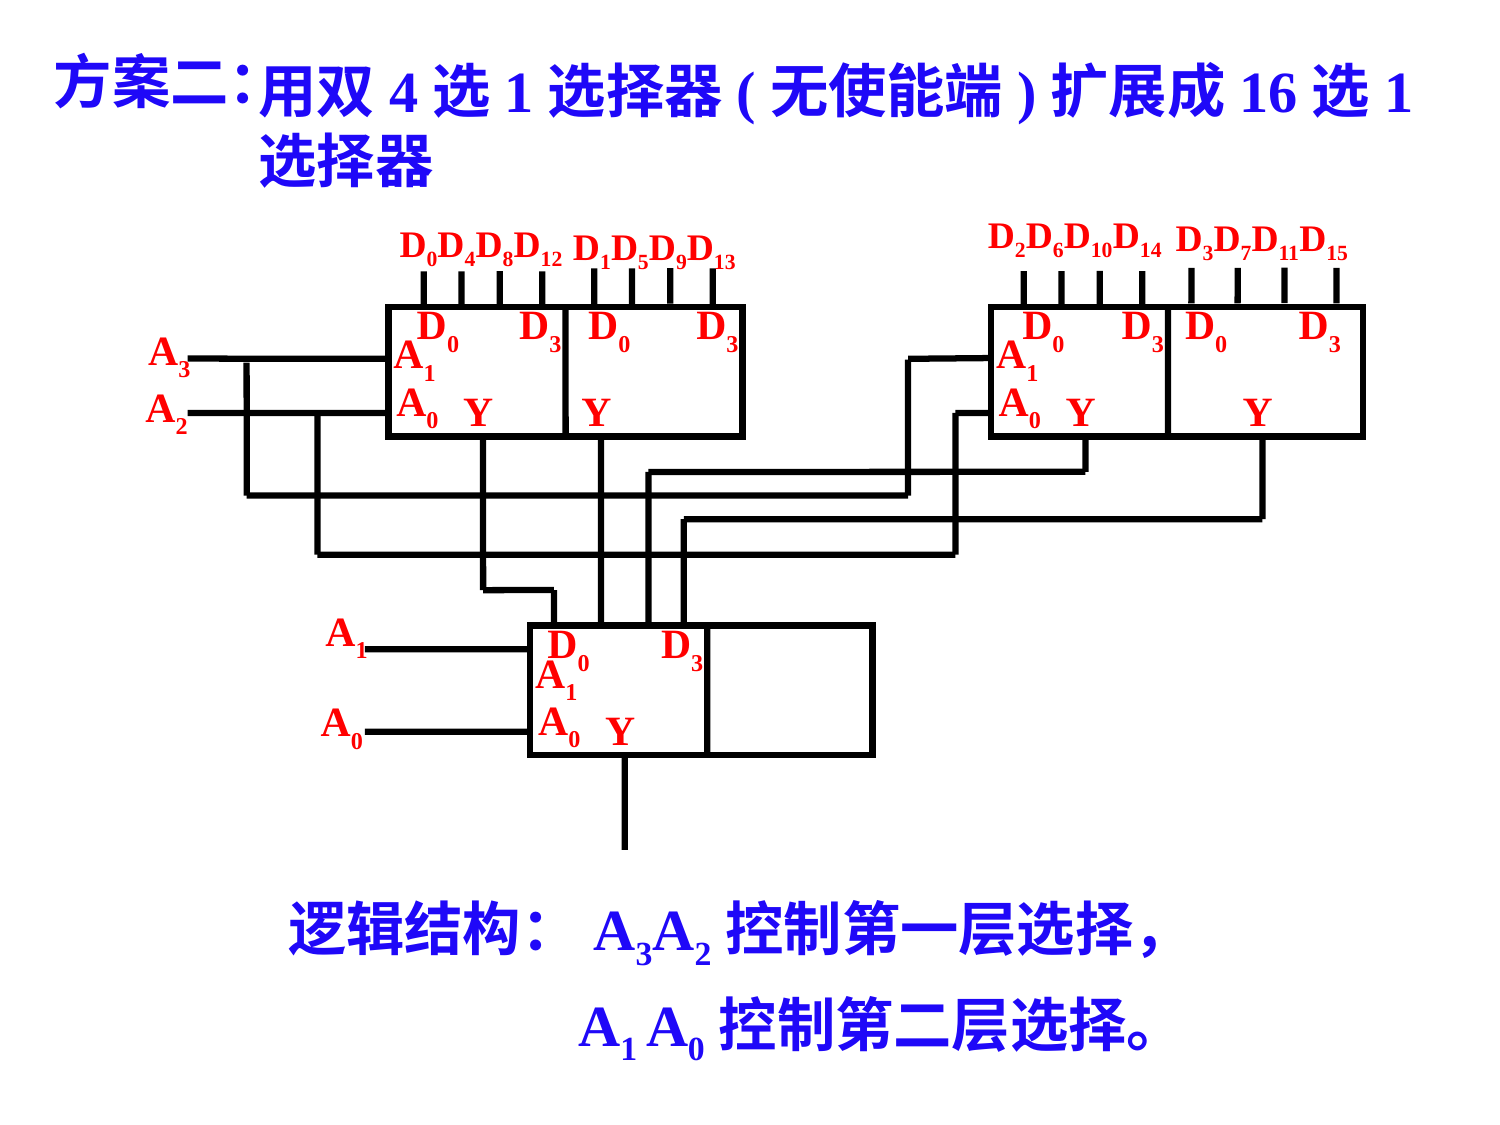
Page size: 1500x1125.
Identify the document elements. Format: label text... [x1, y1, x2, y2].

title 方案二： [39, 38, 314, 123]
text_box 用双4选1选择器(无使能端)扩展成16选1选择器 [243, 46, 1462, 202]
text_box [128, 203, 1385, 851]
text_box 逻辑结构：A3A2控制第一层选择， A1 A0控制第二层选择。 [273, 885, 1243, 1065]
